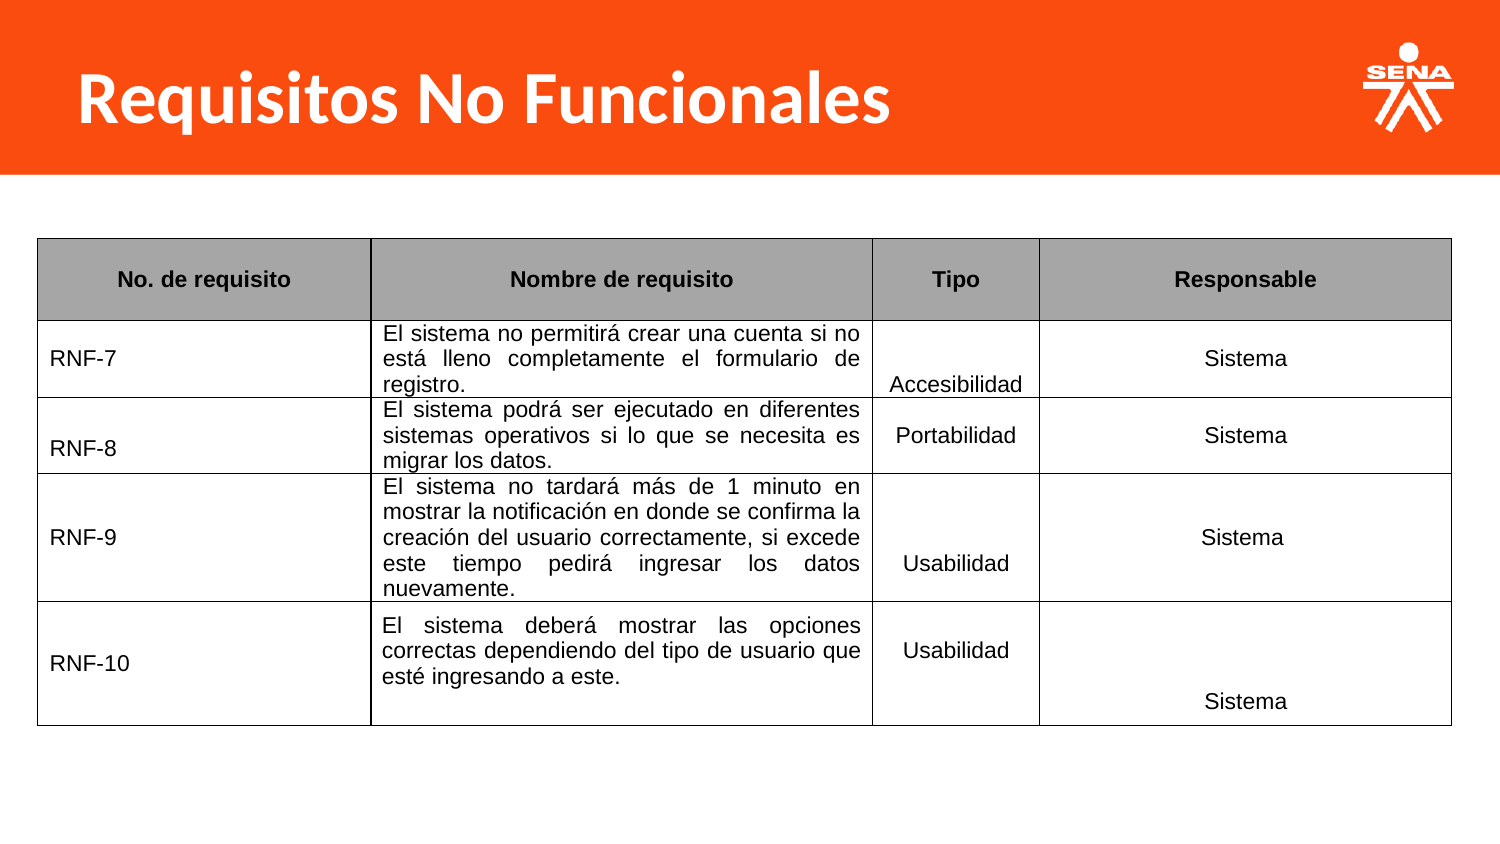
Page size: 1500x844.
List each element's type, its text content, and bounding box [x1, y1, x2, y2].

table_cell El sistema no tardará más de 1 minuto en mostrar la notificación en donde se confirma la creación del usuario correctamente, si excede este tiempo pedirá ingresar los datos nuevamente. [372, 474, 872, 601]
text_box Requisitos No Funcionales [62, 40, 1051, 146]
table_cell El sistema podrá ser ejecutado en diferentes sistemas operativos si lo que se necesita es migrar los datos. [372, 398, 872, 473]
table_cell Usabilidad [873, 602, 1039, 725]
table_cell RNF-10 [38, 602, 370, 725]
table_header Tipo [873, 239, 1039, 320]
table_cell El sistema no permitirá crear una cuenta si no está lleno completamente el formulario de registro. [372, 321, 872, 397]
table_cell Accesibilidad [873, 321, 1039, 397]
table_header No. de requisito [38, 239, 370, 320]
table_cell Sistema [1040, 398, 1451, 473]
table_header Nombre de requisito [372, 239, 872, 320]
table_cell Sistema [1040, 321, 1451, 397]
table_cell Sistema [1040, 602, 1451, 725]
table_header Responsable [1040, 239, 1451, 320]
table_cell Portabilidad [873, 398, 1039, 473]
table_cell RNF-9 [38, 474, 370, 601]
table_cell RNF-7 [38, 321, 370, 397]
table_cell Usabilidad [873, 474, 1039, 601]
picture [0, 0, 1500, 844]
table_cell Sistema [1040, 474, 1451, 601]
table_cell El sistema deberá mostrar las opciones correctas dependiendo del tipo de usuario que esté ingresando a este. [372, 602, 872, 725]
table_cell RNF-8 [38, 398, 370, 473]
